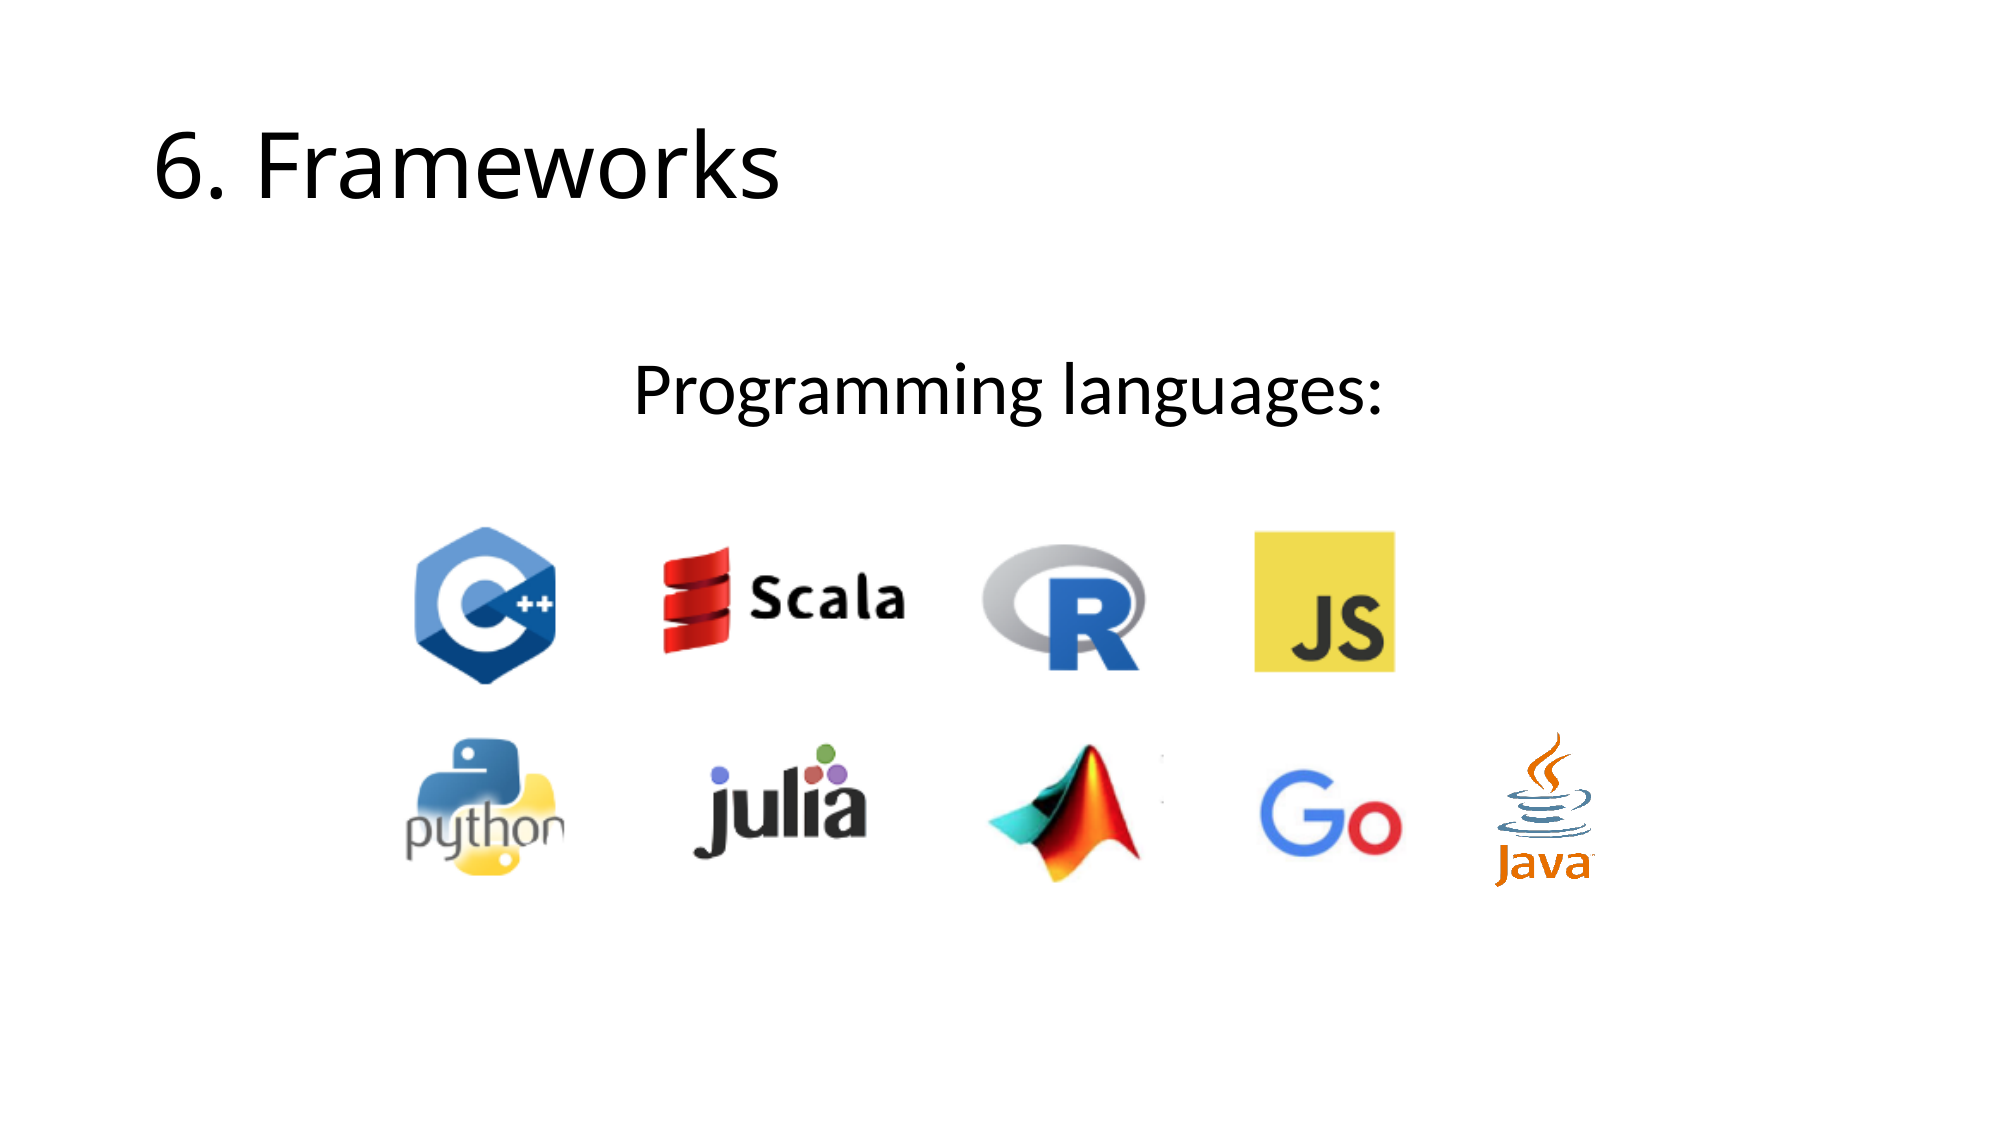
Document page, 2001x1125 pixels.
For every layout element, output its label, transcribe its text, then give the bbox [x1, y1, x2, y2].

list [396, 512, 1420, 888]
picture [1492, 730, 1595, 888]
title 6. Frameworks [137, 59, 1863, 278]
text_box Programming languages: [618, 332, 1402, 437]
